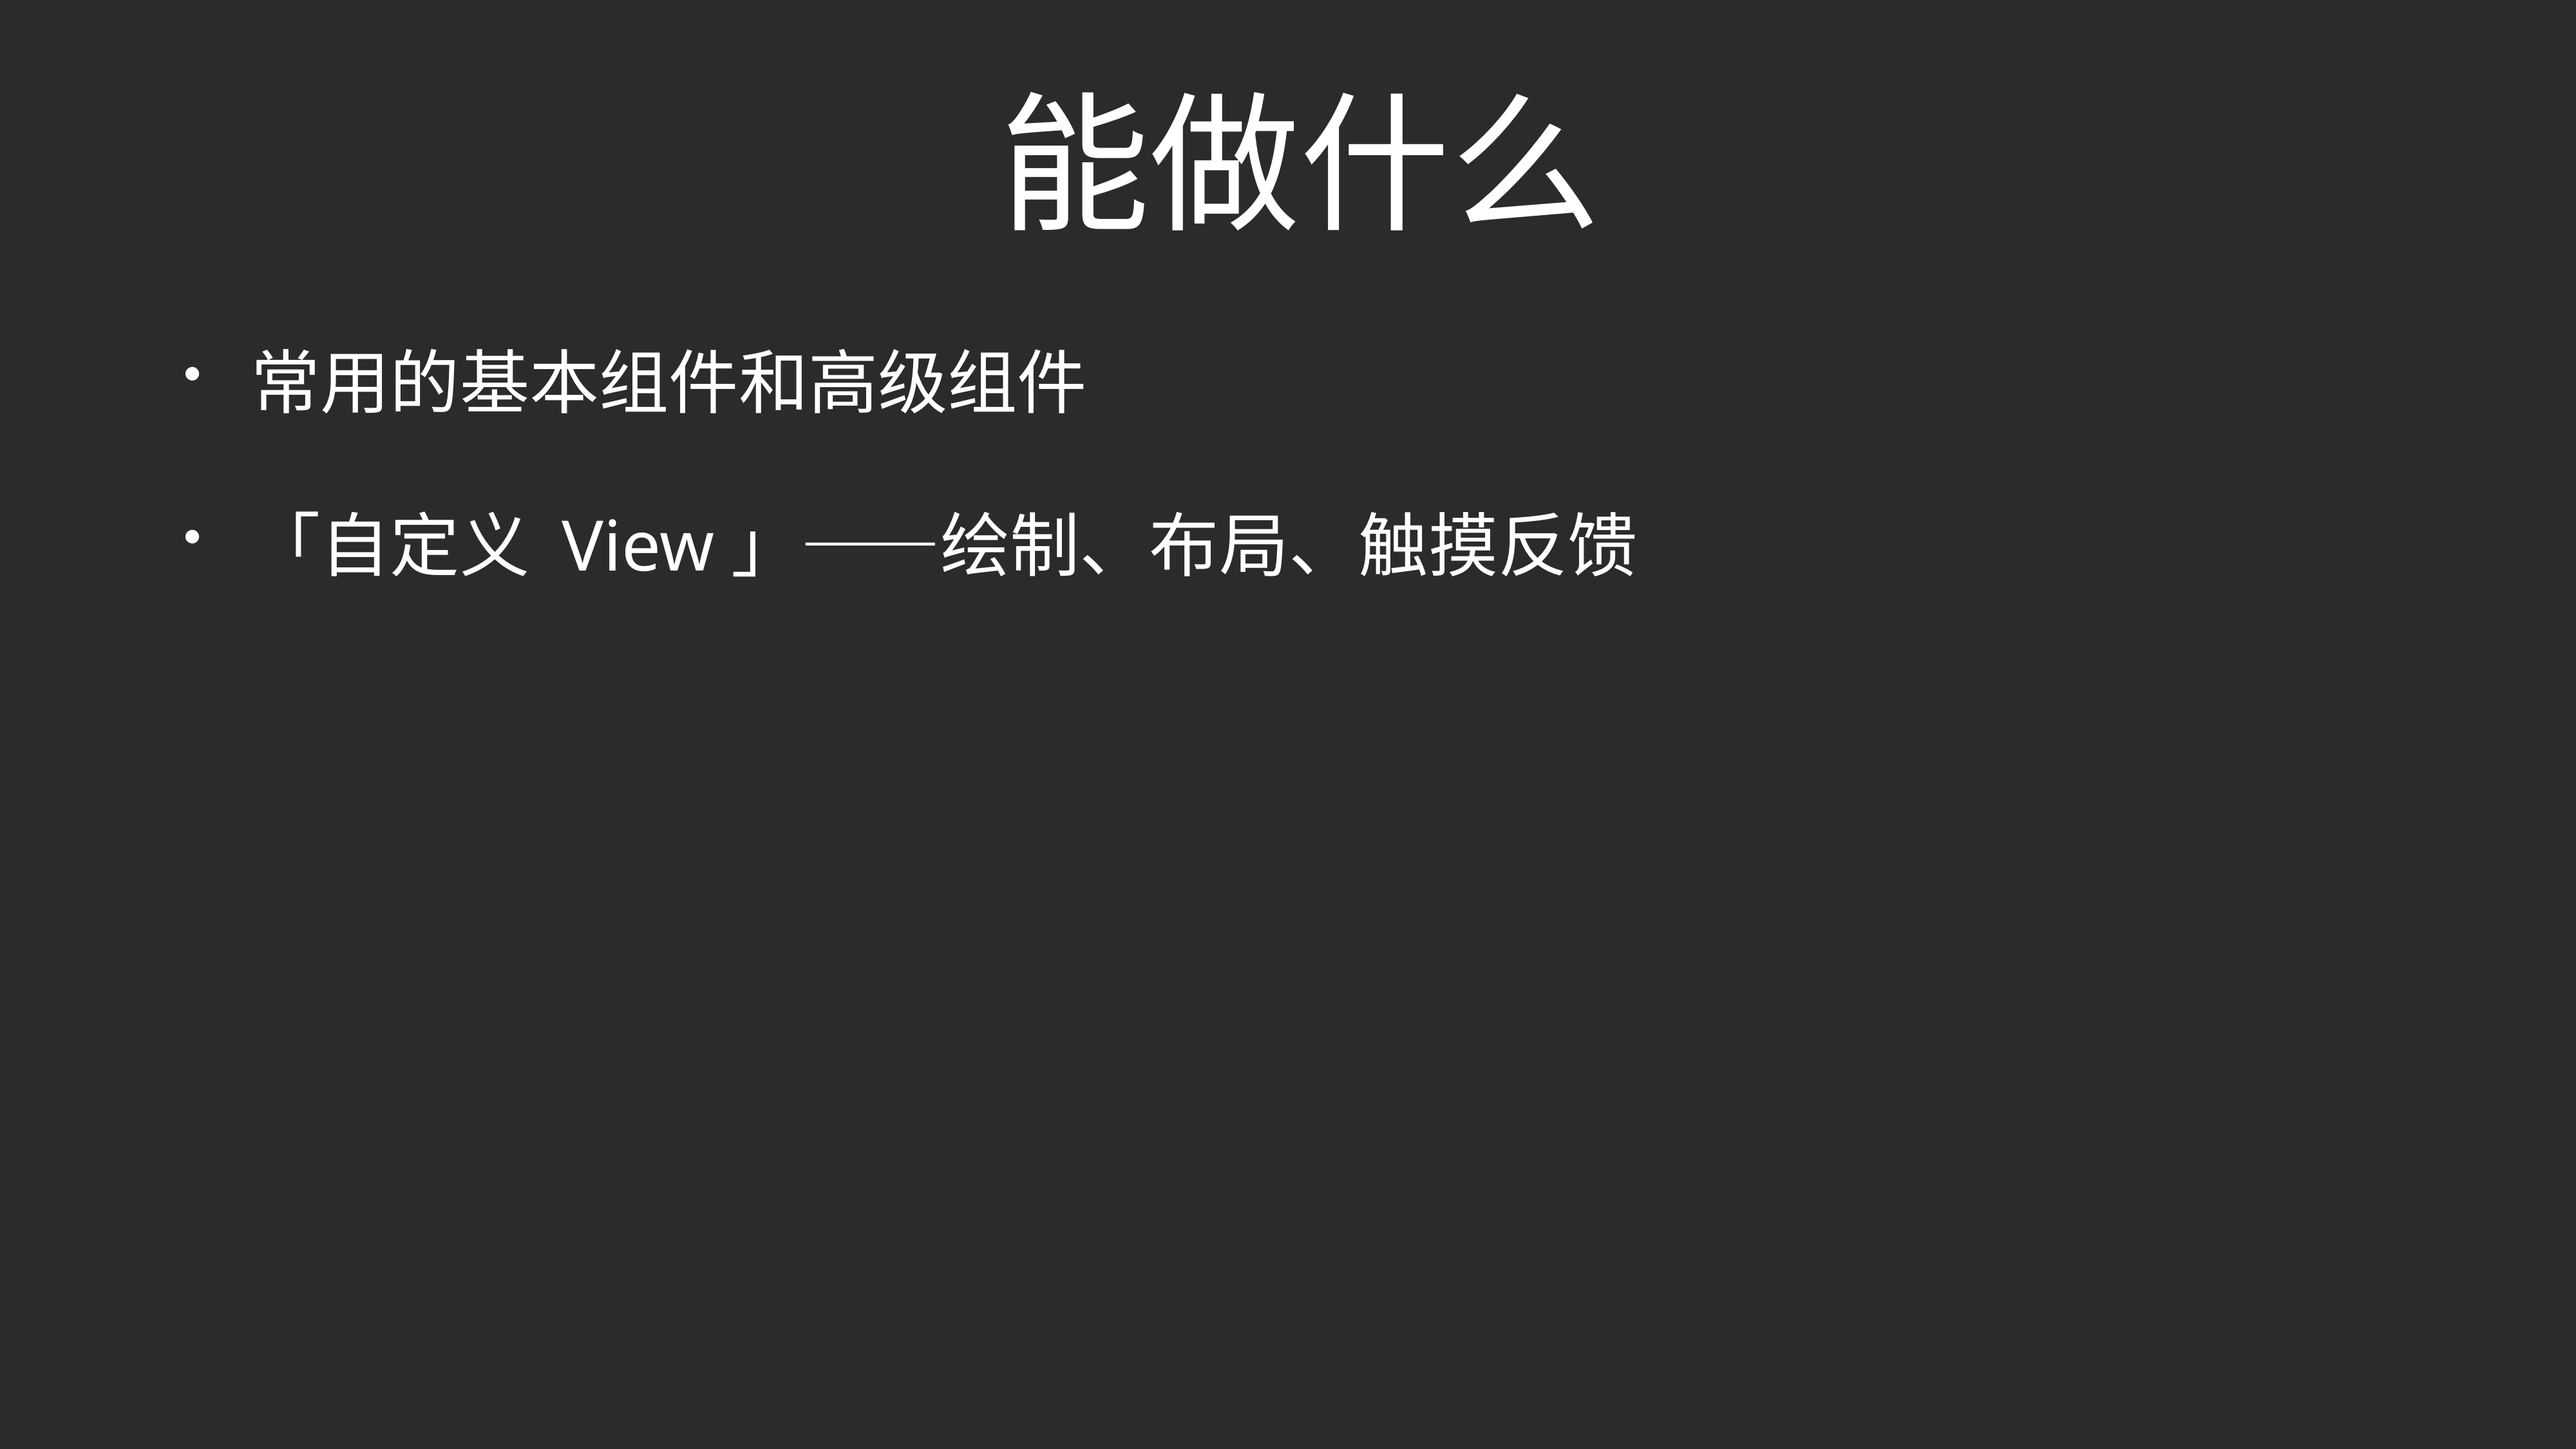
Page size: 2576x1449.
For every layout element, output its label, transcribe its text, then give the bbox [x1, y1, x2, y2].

title 能做什么 [178, 37, 2398, 279]
list 常用的基本组件和高级组件 「自定义 View」——绘制、布局、触摸反馈 [178, 332, 2398, 1316]
